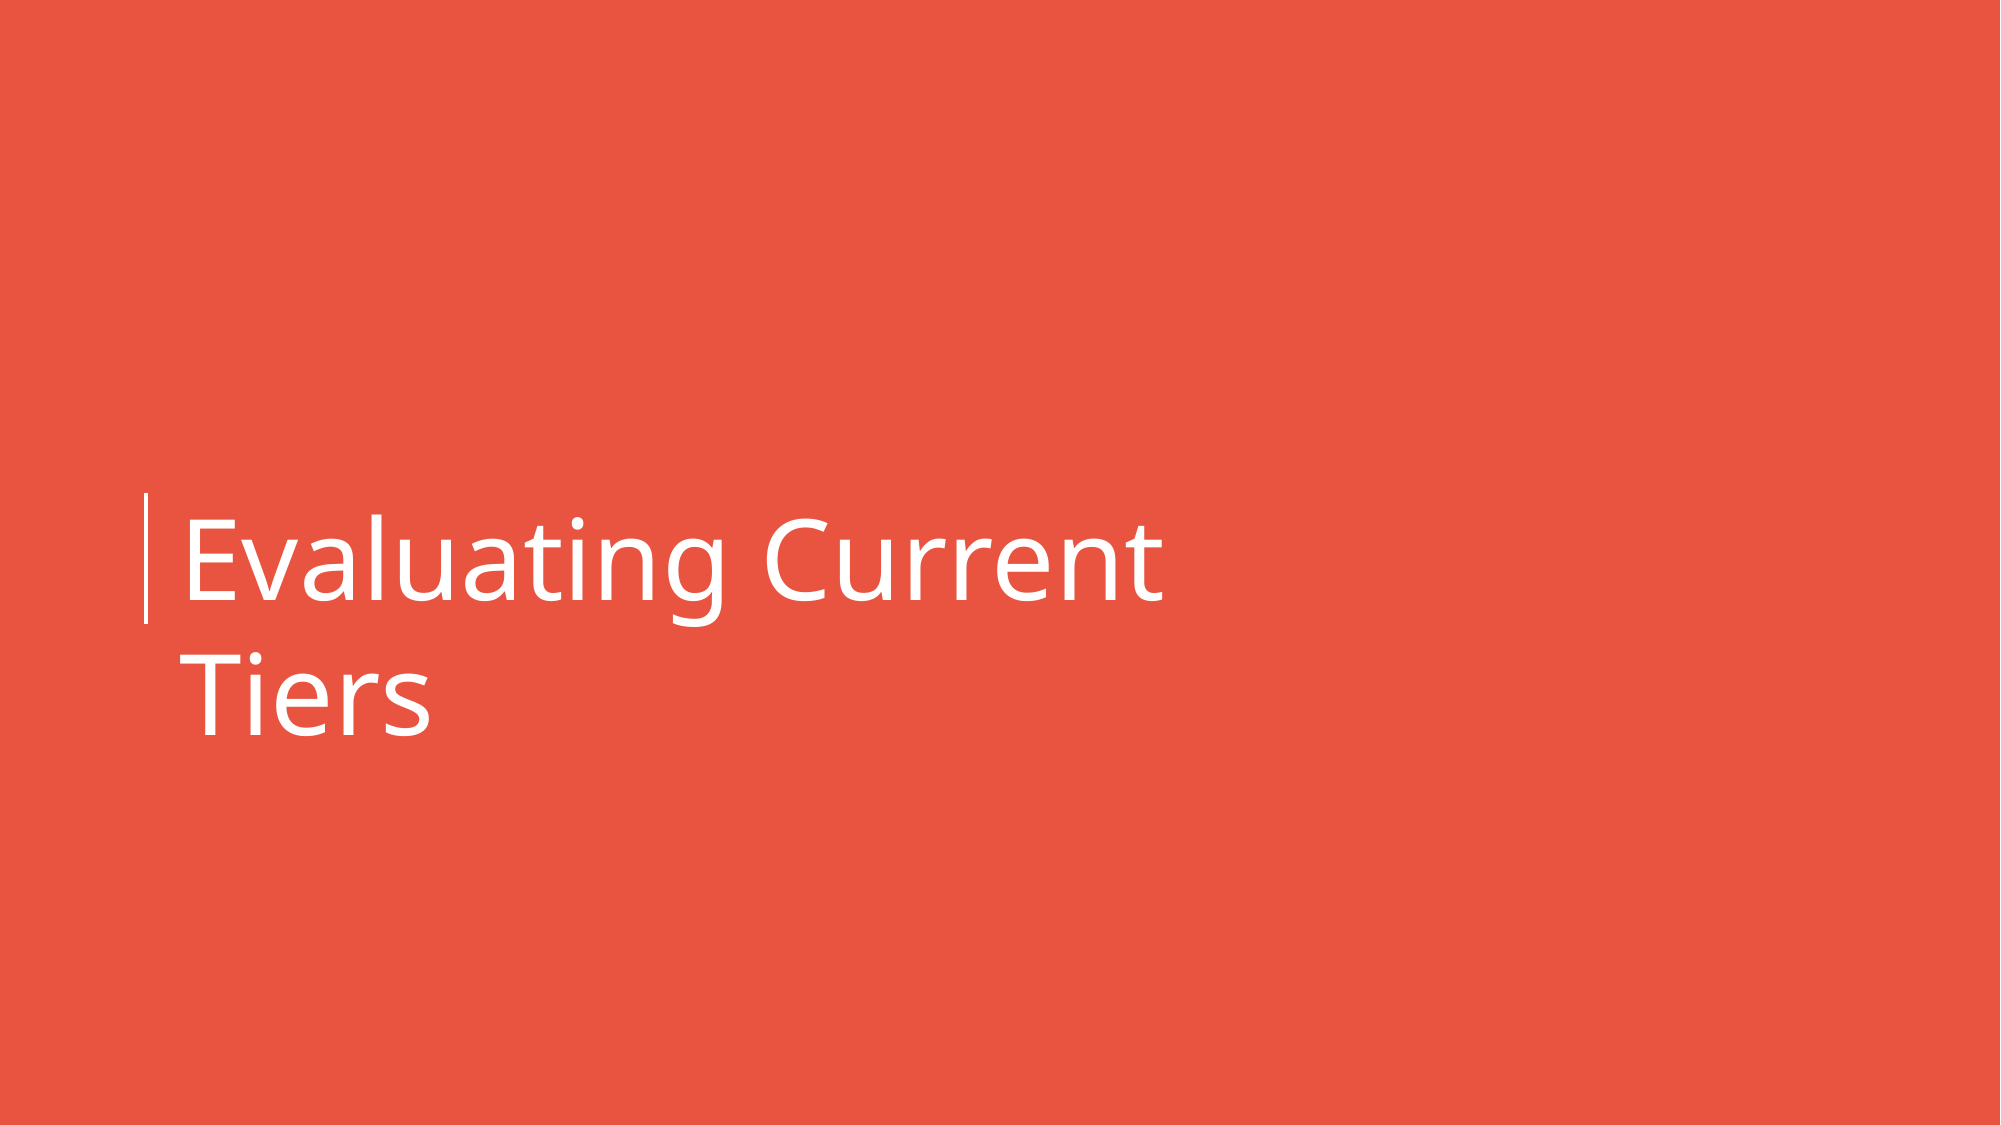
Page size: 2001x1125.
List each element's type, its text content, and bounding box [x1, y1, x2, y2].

text_box Evaluating Current Tiers [164, 480, 1422, 766]
